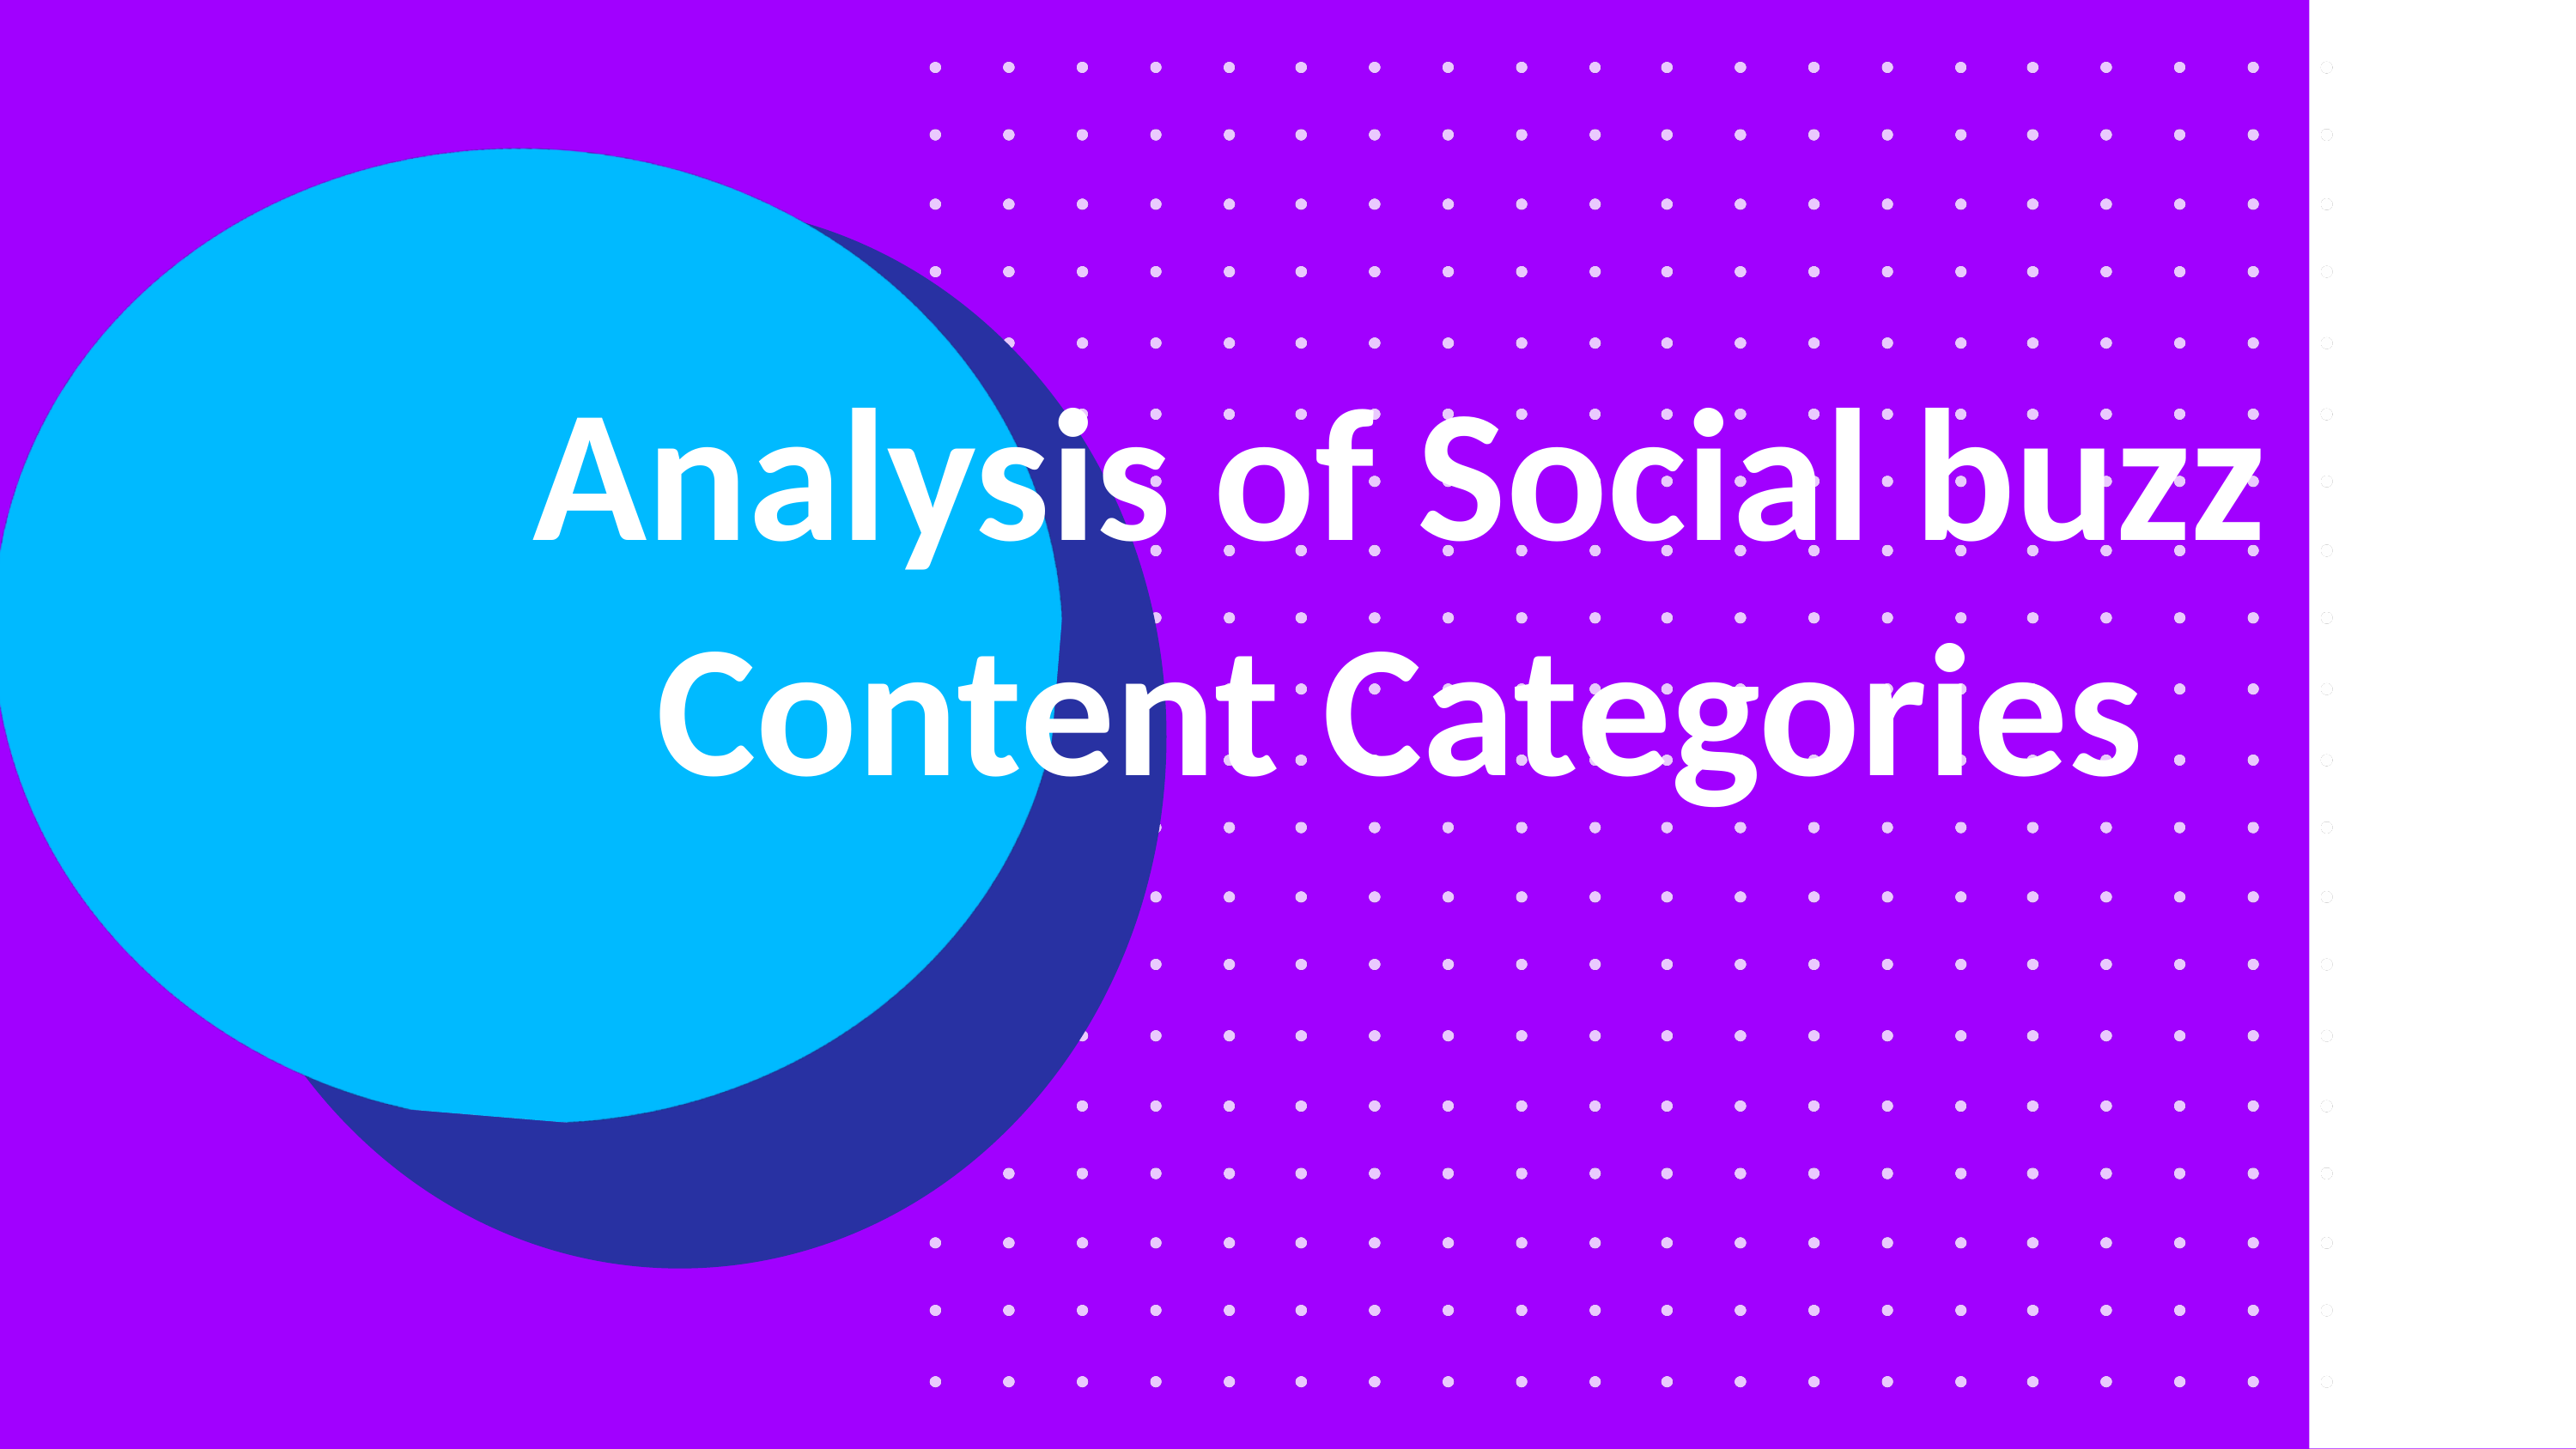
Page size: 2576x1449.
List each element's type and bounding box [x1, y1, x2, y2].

text_box [0, 57, 1167, 1269]
text_box [921, 57, 2337, 1392]
text_box [2309, 0, 2576, 1449]
